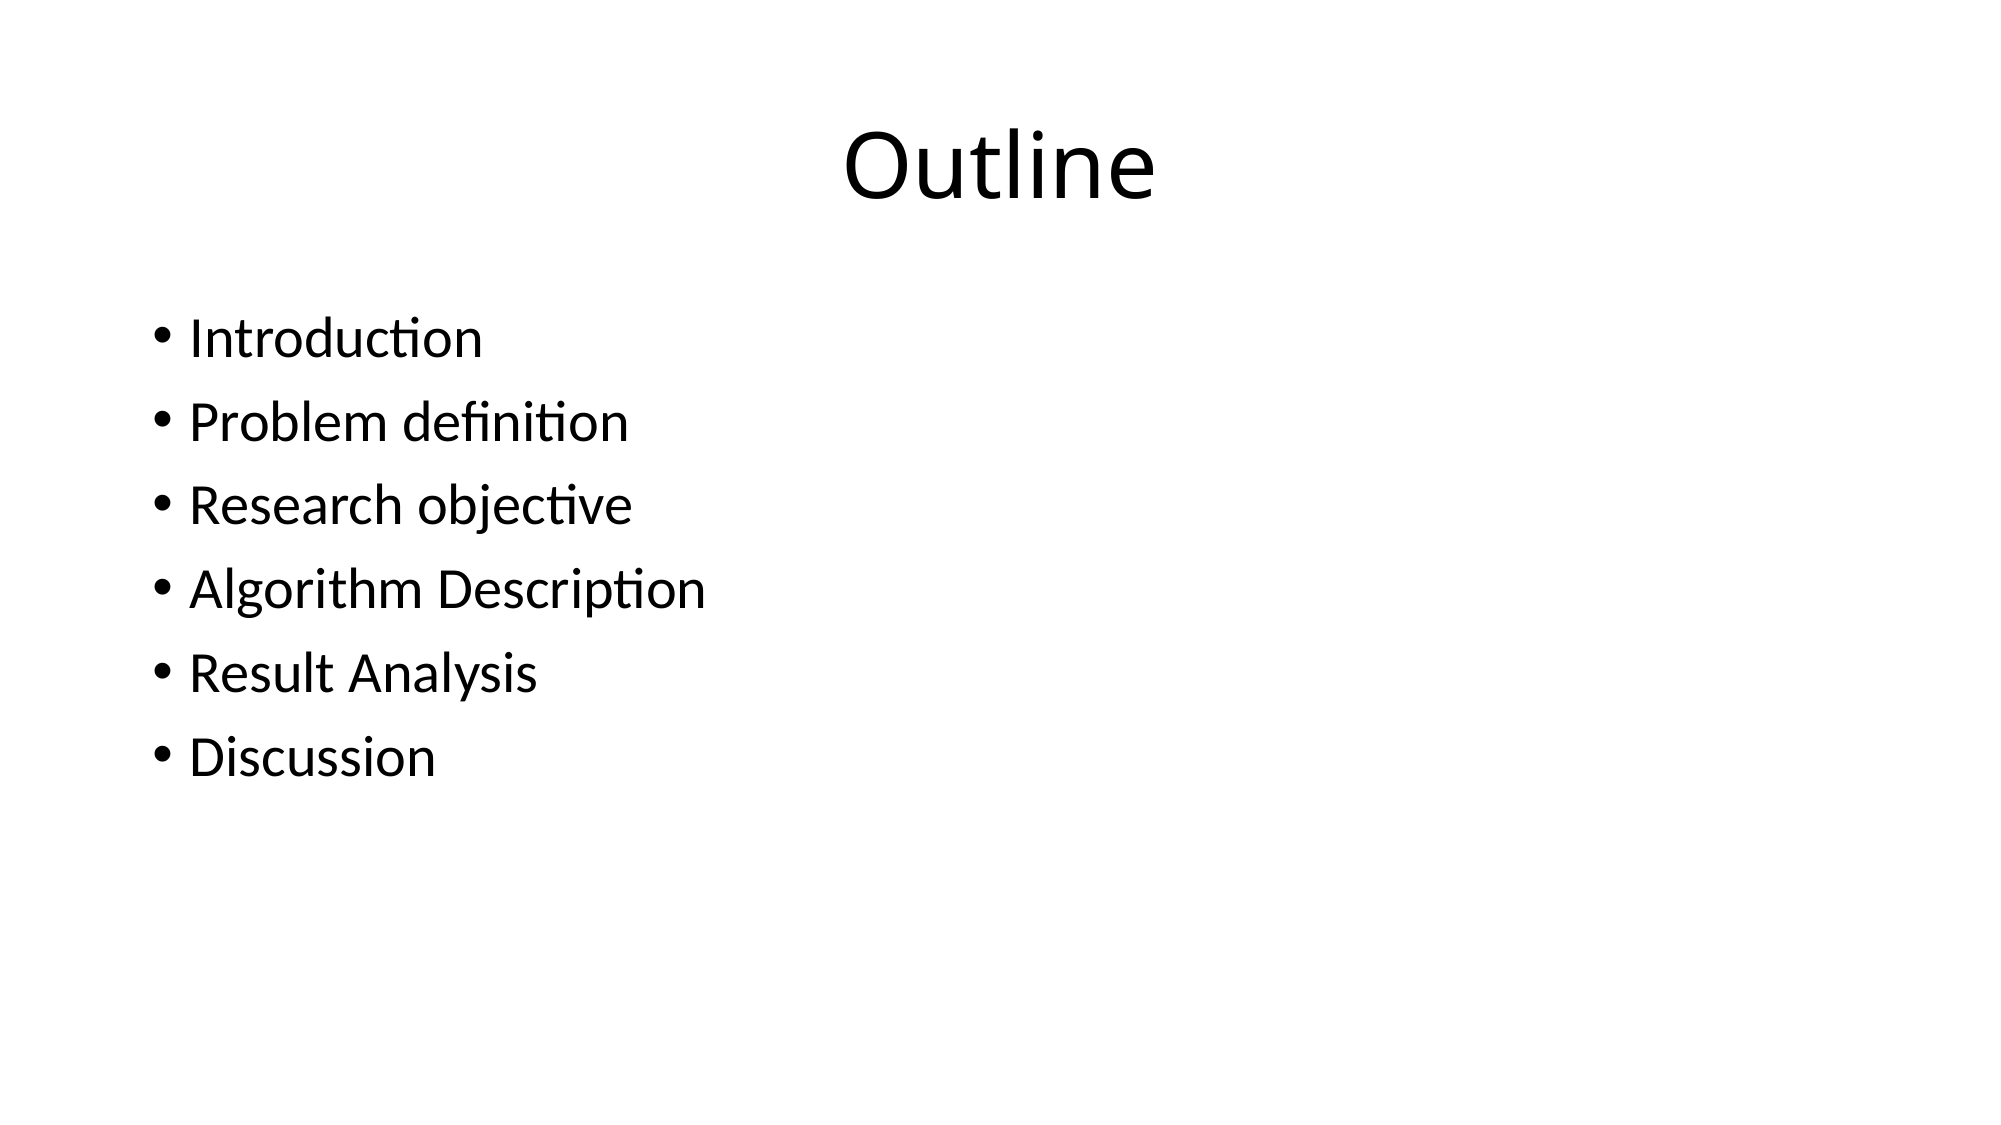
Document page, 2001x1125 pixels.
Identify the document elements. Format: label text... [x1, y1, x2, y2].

list Introduction Problem definition Research objective Algorithm Description Result Analysis Discussion [137, 299, 1863, 1014]
title Outline [137, 59, 1863, 278]
